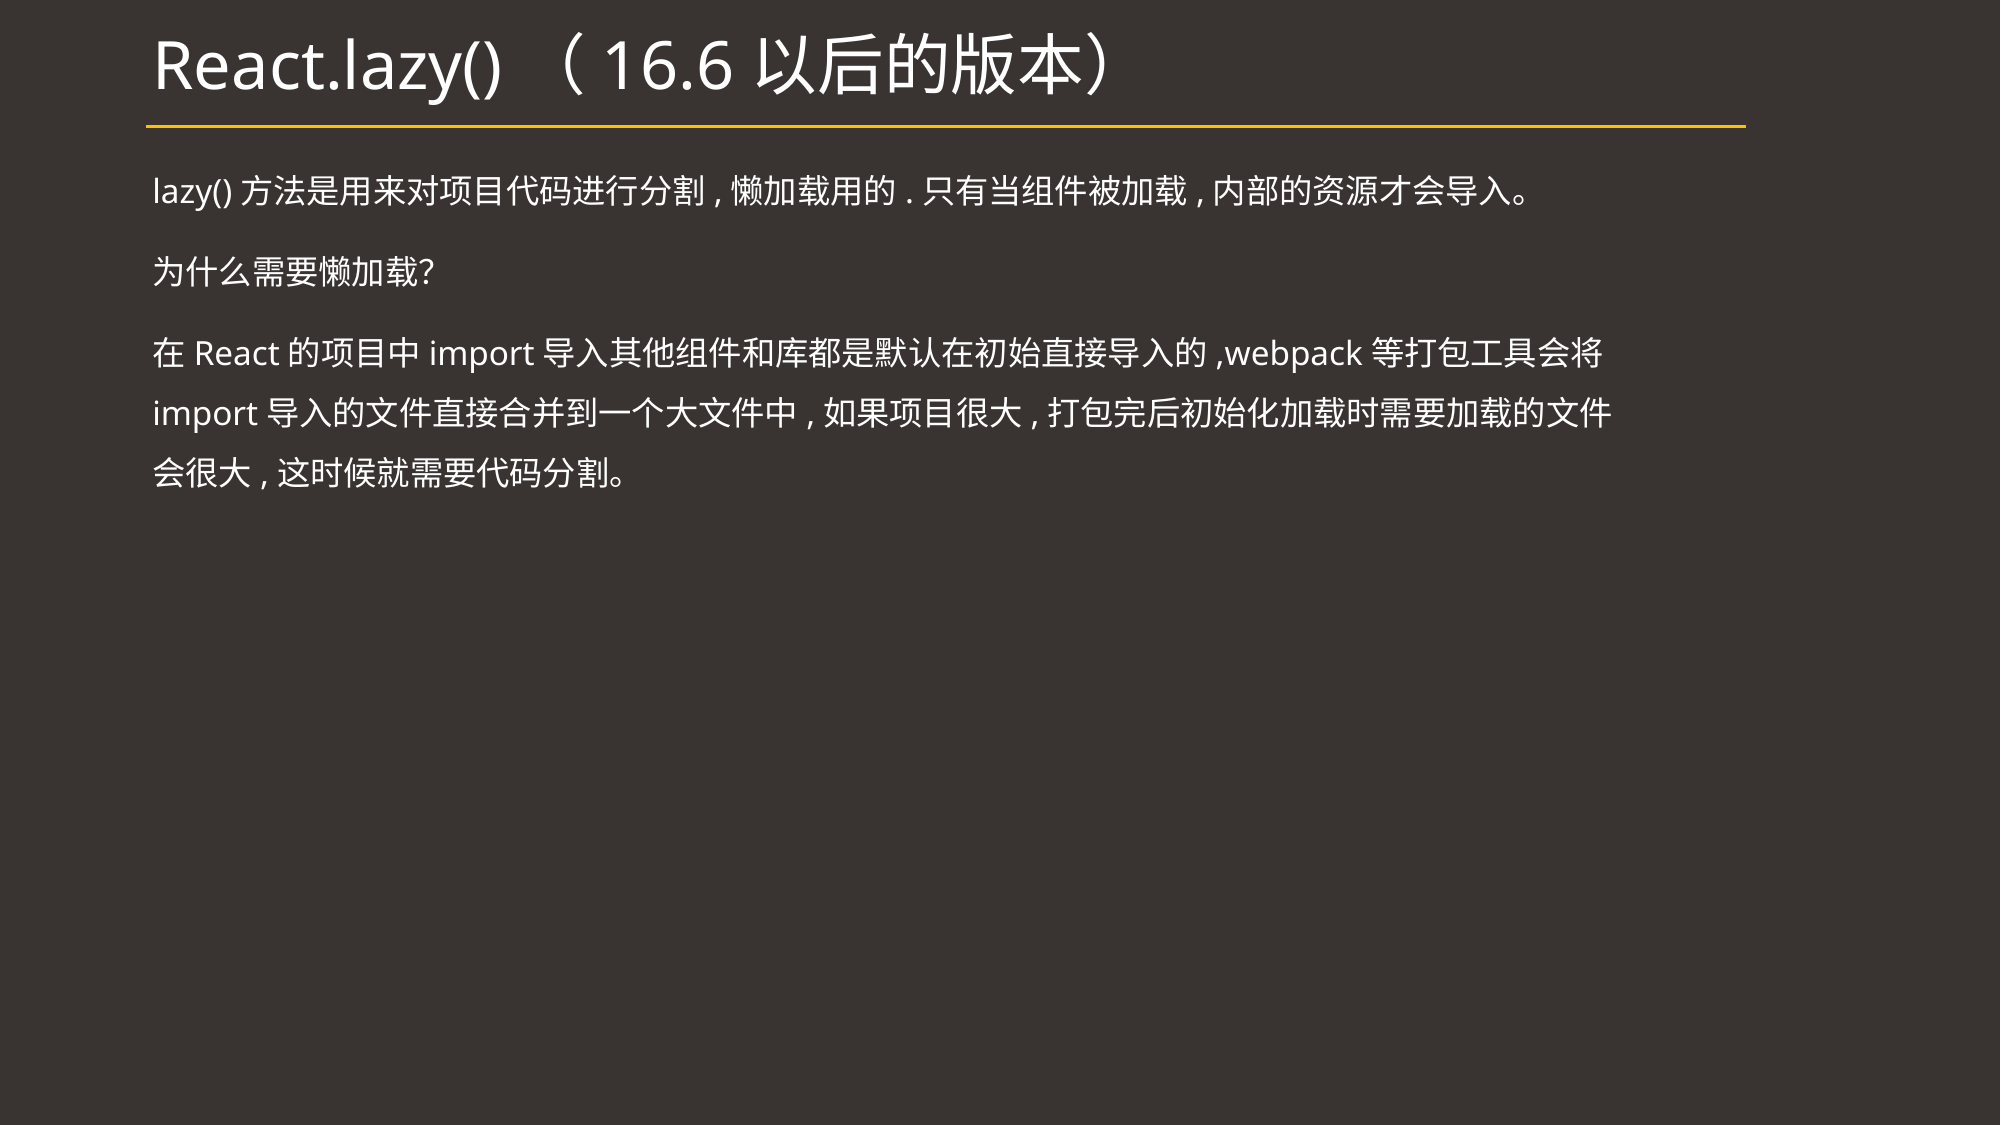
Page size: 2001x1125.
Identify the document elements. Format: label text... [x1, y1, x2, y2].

list lazy()方法是用来对项目代码进行分割,懒加载用的.只有当组件被加载,内部的资源才会导入。 为什么需要懒加载？ 在React的项目中import导入其他组件和库都是默认在初始直接导入的,webpack等打包工具会将import导入的文件直接合并到一个大文件中,如果项目很大,打包完后初始化加载时需要加载的文件会很大,这时候就需要代码分割。 [137, 143, 1659, 1095]
title React.lazy()（16.6以后的版本） [137, 12, 1863, 123]
